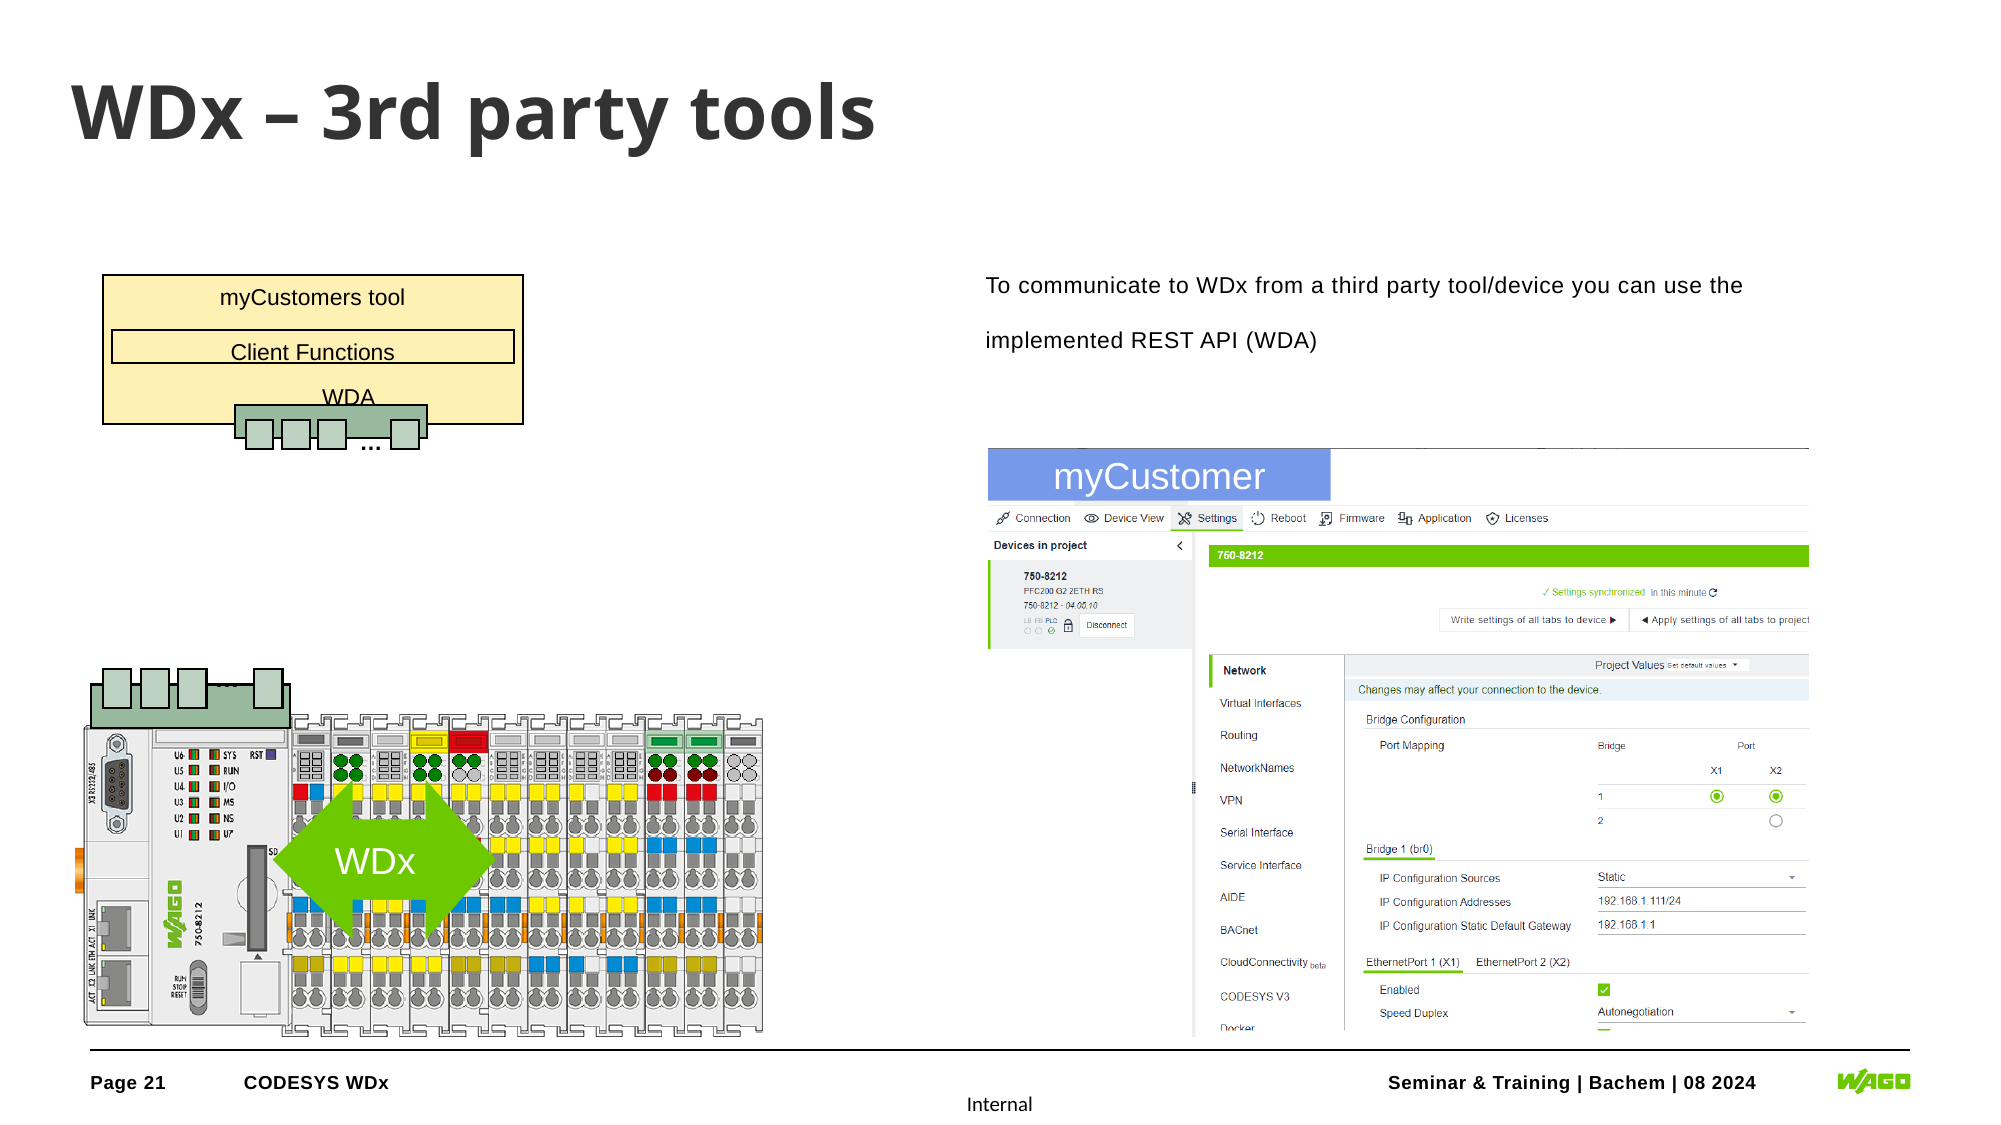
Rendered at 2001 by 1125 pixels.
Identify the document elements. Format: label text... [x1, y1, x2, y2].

footer CODESYS WDx [244, 1070, 941, 1103]
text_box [102, 274, 523, 449]
slide_number Seminar & Training | Bachem | 08 2024 [1271, 1070, 1756, 1103]
list To communicate to WDx from a third party tool/device you can use the implemented REST API (WDA) [985, 270, 1884, 522]
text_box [71, 662, 769, 1041]
title WDx – 3rd party tools [71, 78, 1191, 143]
picture [988, 448, 1809, 1037]
slide_number [90, 1070, 221, 1103]
